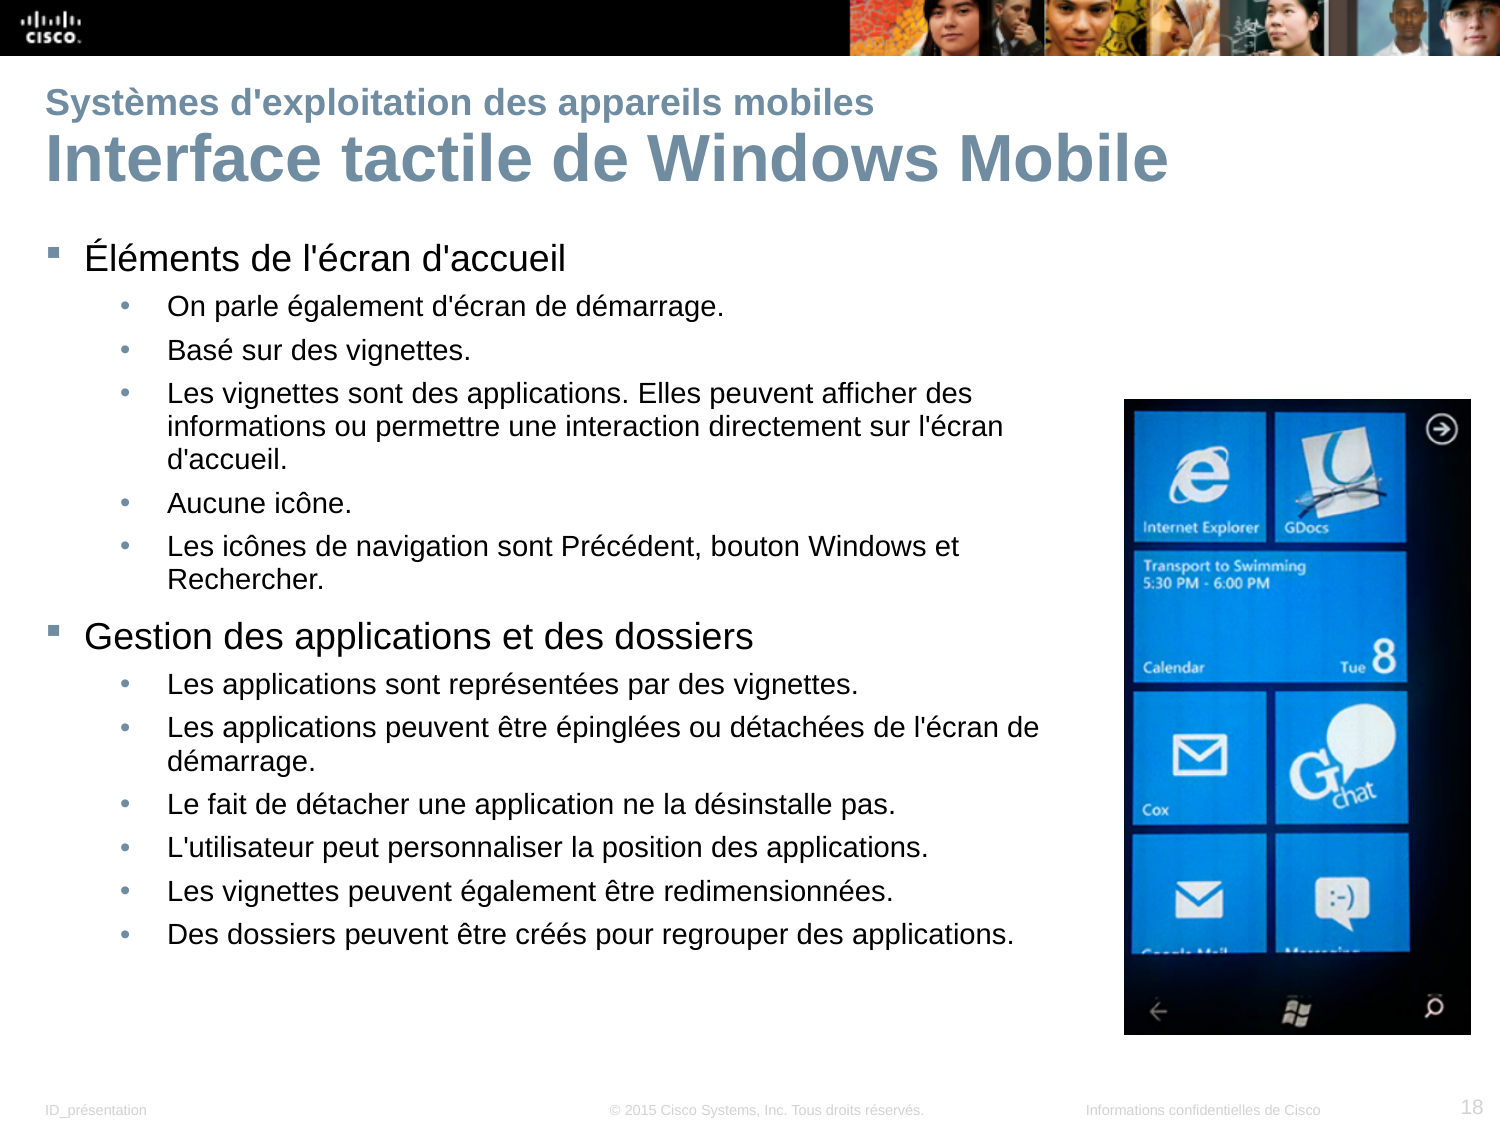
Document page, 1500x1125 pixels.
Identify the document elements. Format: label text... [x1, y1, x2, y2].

picture [0, 0, 1500, 56]
list Éléments de l'écran d'accueil On parle également d'écran de démarrage. Basé sur des vignettes. Les vignettes sont des applications. Elles peuvent afficher des informations ou permettre une interaction directement sur l'écran d'accueil. Aucune icône. Les icônes de navigation sont Précédent, bouton Windows et Rechercher. Gestion des applications et des dossiers Les applications sont représentées par des vignettes. Les applications peuvent être épinglées ou détachées de l'écran de démarrage. Le fait de détacher une application ne la désinstalle pas. L'utilisateur peut personnaliser la position des applications. Les vignettes peuvent également être redimensionnées. Des dossiers peuvent être créés pour regrouper des applications. [31, 230, 1111, 1035]
picture [1124, 398, 1472, 1035]
title Systèmes d'exploitation des appareils mobiles Interface tactile de Windows Mobile [31, 64, 1471, 203]
